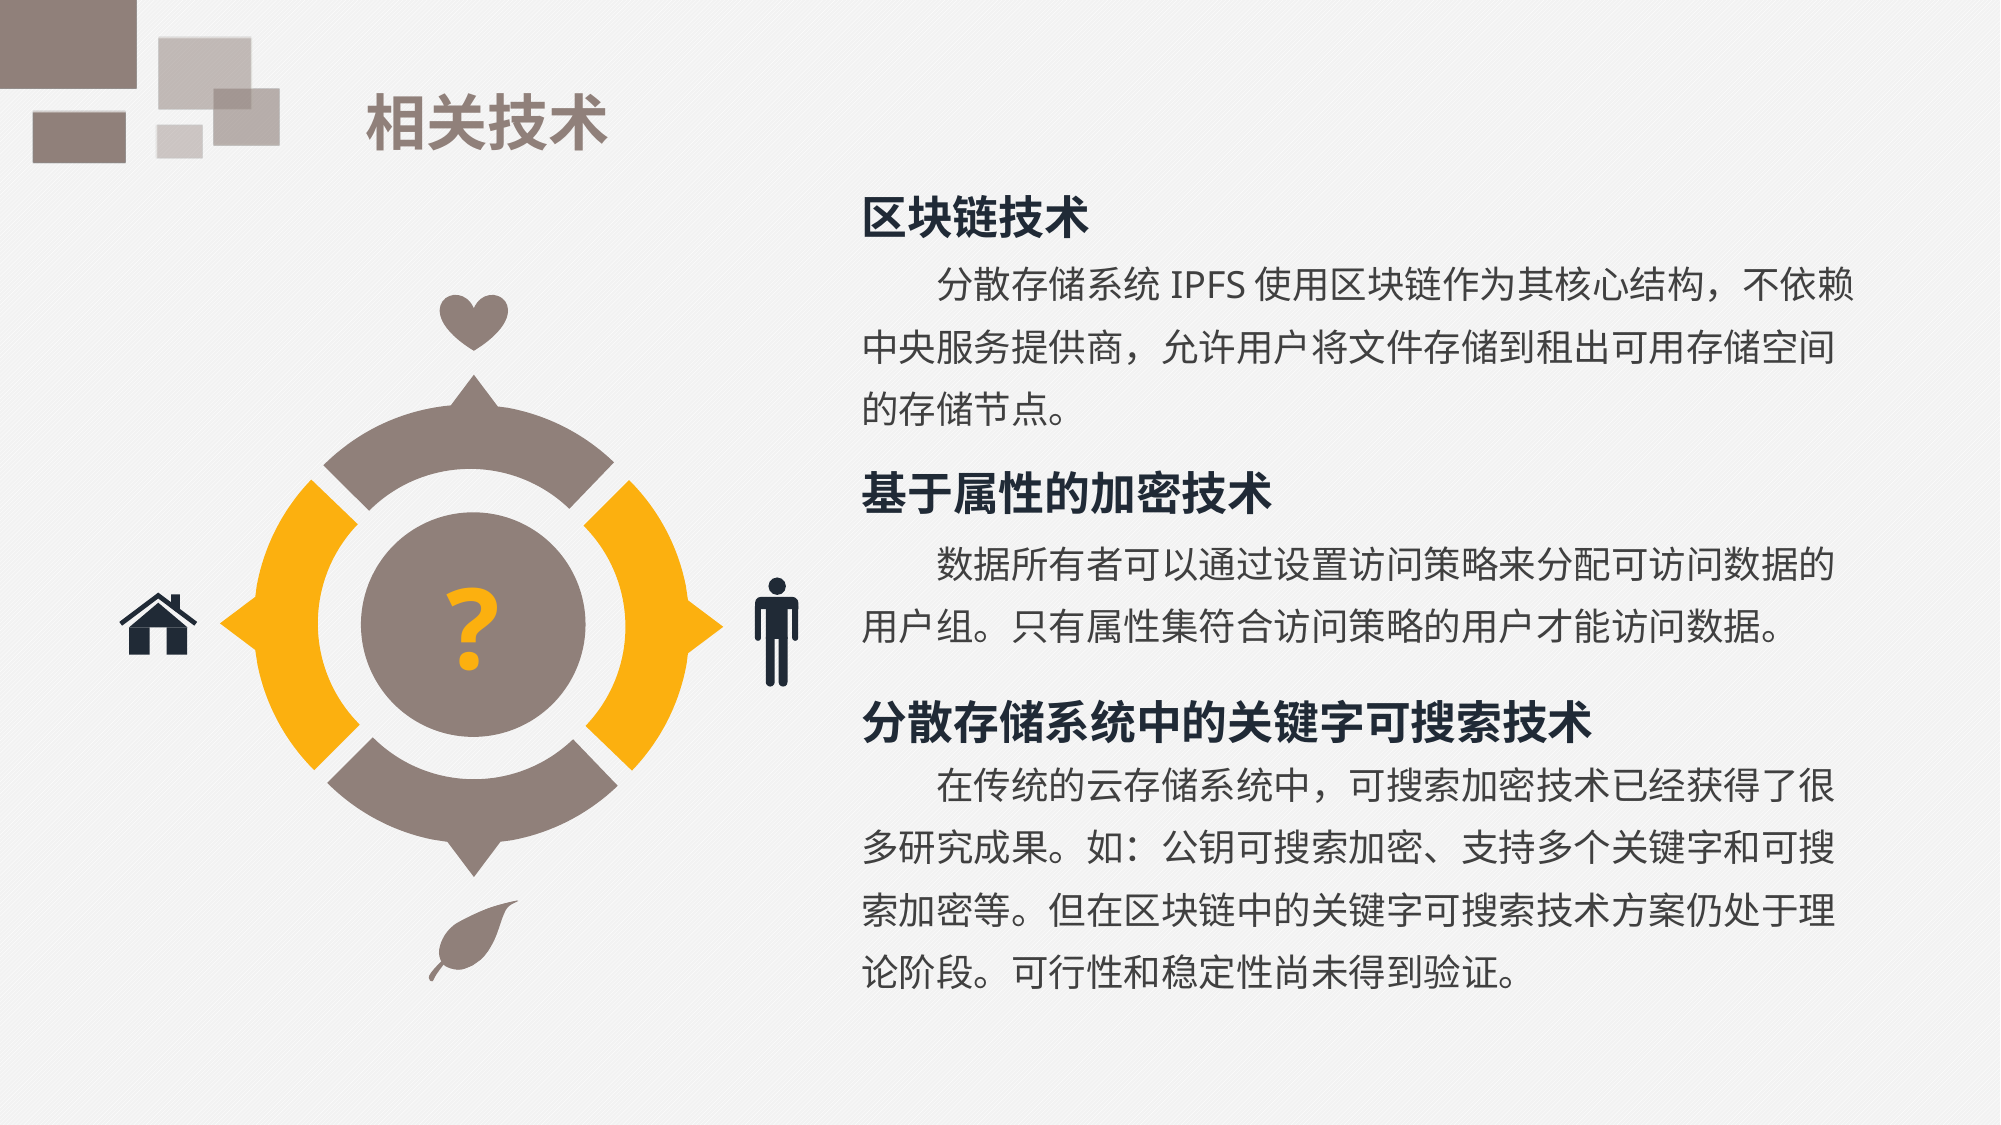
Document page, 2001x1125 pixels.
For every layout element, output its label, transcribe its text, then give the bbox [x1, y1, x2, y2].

text_box 在传统的云存储系统中，可搜索加密技术已经获得了很多研究成果。如：公钥可搜索加密、支持多个关键字和可搜索加密等。但在区块链中的关键字可搜索技术方案仍处于理论阶段。可行性和稳定性尚未得到验证。 [846, 736, 1876, 1002]
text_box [428, 900, 519, 982]
text_box 基于属性的加密技术 [846, 457, 1289, 515]
text_box [321, 372, 616, 513]
text_box [438, 293, 510, 353]
text_box 相关技术 [350, 77, 625, 166]
text_box 区块链技术 [846, 181, 1106, 236]
text_box 分散存储系统IPFS使用区块链作为其核心结构，不依赖中央服务提供商，允许用户将文件存储到租出可用存储空间的存储节点。 [846, 236, 1876, 439]
text_box 数据所有者可以通过设置访问策略来分配可访问数据的用户组。只有属性集符合访问策略的用户才能访问数据。 [846, 515, 1876, 656]
text_box [218, 478, 362, 772]
text_box [325, 735, 620, 879]
text_box [582, 478, 725, 773]
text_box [115, 594, 201, 655]
text_box ? [359, 511, 587, 738]
text_box 分散存储系统中的关键字可搜索技术 [846, 686, 1610, 736]
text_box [754, 577, 799, 687]
picture [0, 0, 388, 190]
